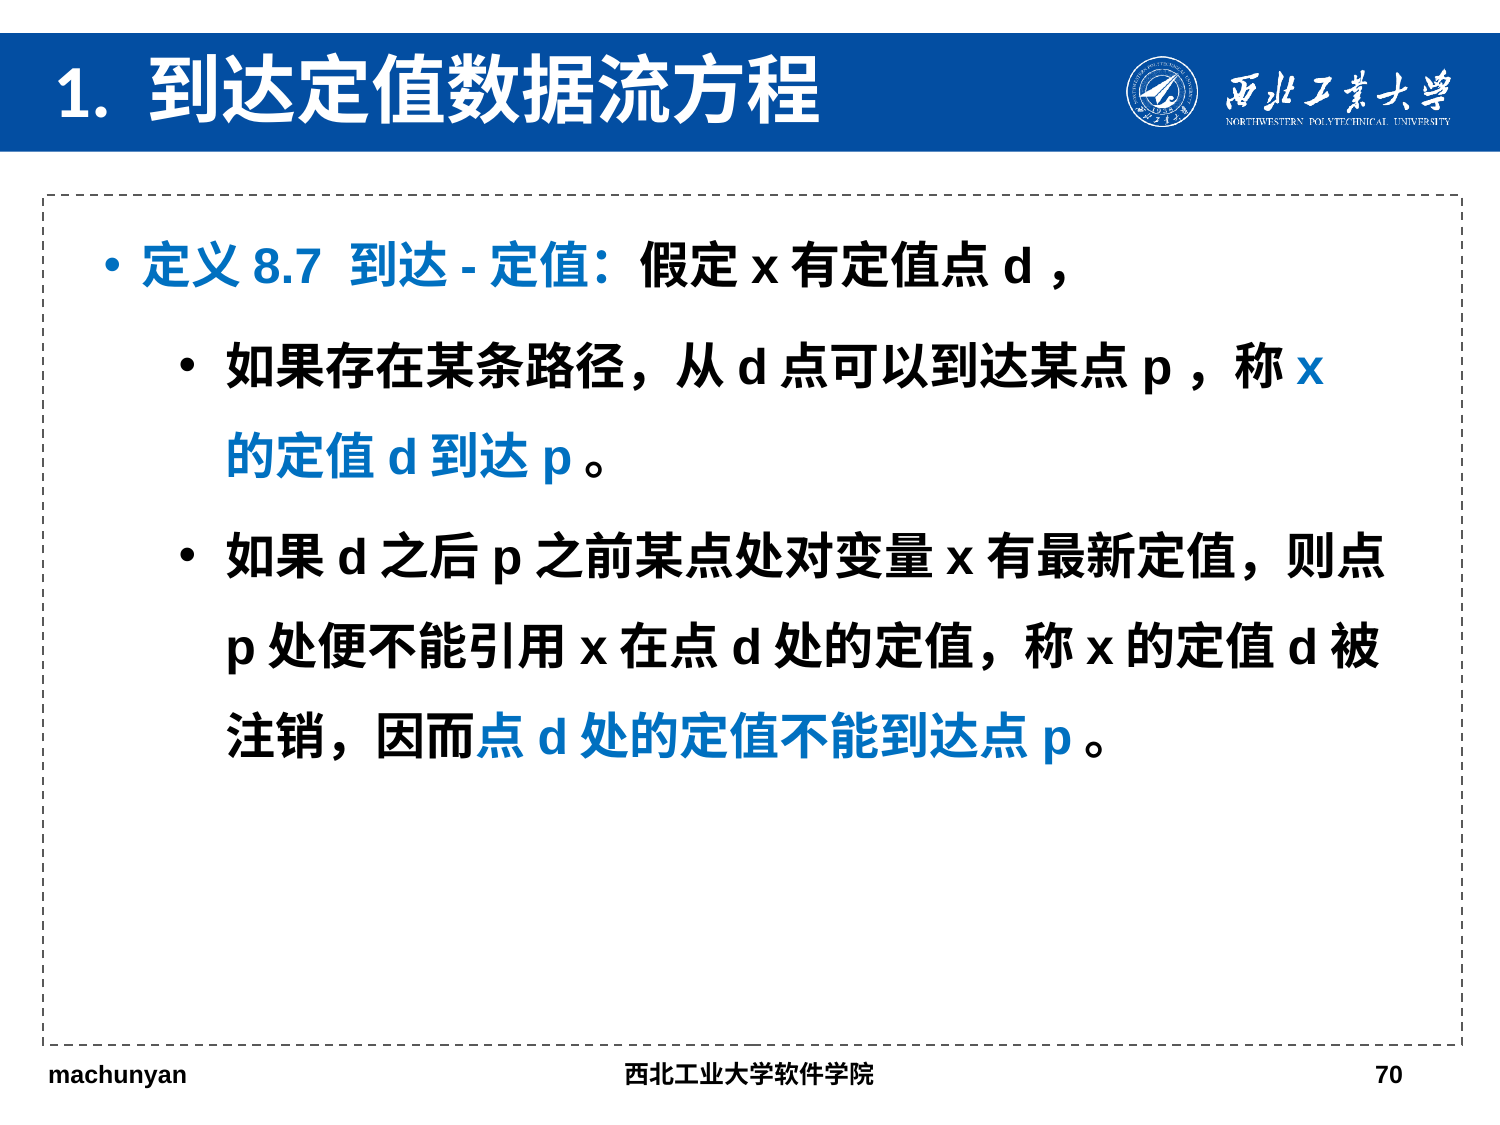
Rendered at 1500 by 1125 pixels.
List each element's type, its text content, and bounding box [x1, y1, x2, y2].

picture [1226, 68, 1451, 125]
list 1. 到达定值数据流方程 [38, 45, 1112, 143]
text_box 定义8.7 到达-定值：假定x有定值点d， 如果存在某条路径，从d点可以到达某点p，称x的定值d到达p。 如果d之后p之前某点处对变量x有最新定值，则点p处便不能引用x在点d处的定值，称x的定值d被注销，因而点d处的定值不能到达点p。 [88, 196, 1401, 727]
picture [1126, 56, 1198, 127]
